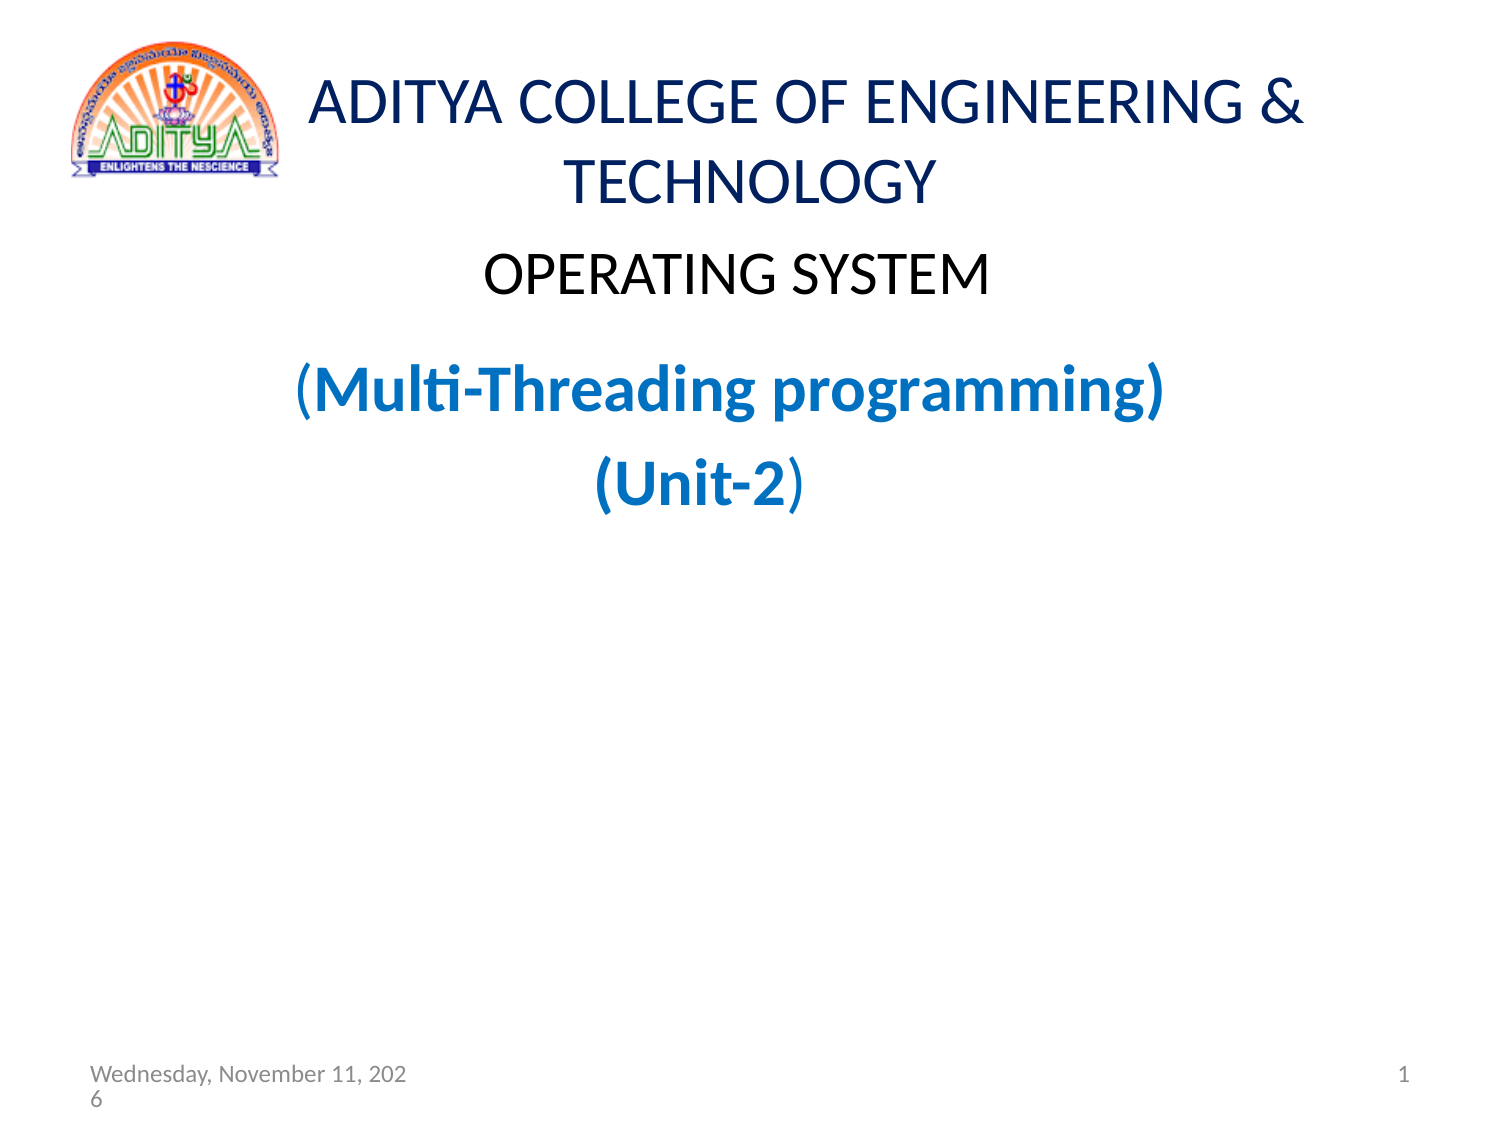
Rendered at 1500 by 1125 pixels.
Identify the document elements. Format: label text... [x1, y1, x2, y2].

text_box ADITYA COLLEGE OF ENGINEERING & TECHNOLOGY [293, 49, 1336, 225]
slide_number 1 [1074, 1042, 1425, 1103]
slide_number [75, 1042, 425, 1103]
picture [71, 37, 288, 185]
title OPERATING SYSTEM [99, 75, 1375, 317]
subtitle (Multi-Threading programming) (Unit-2) [174, 337, 1225, 625]
